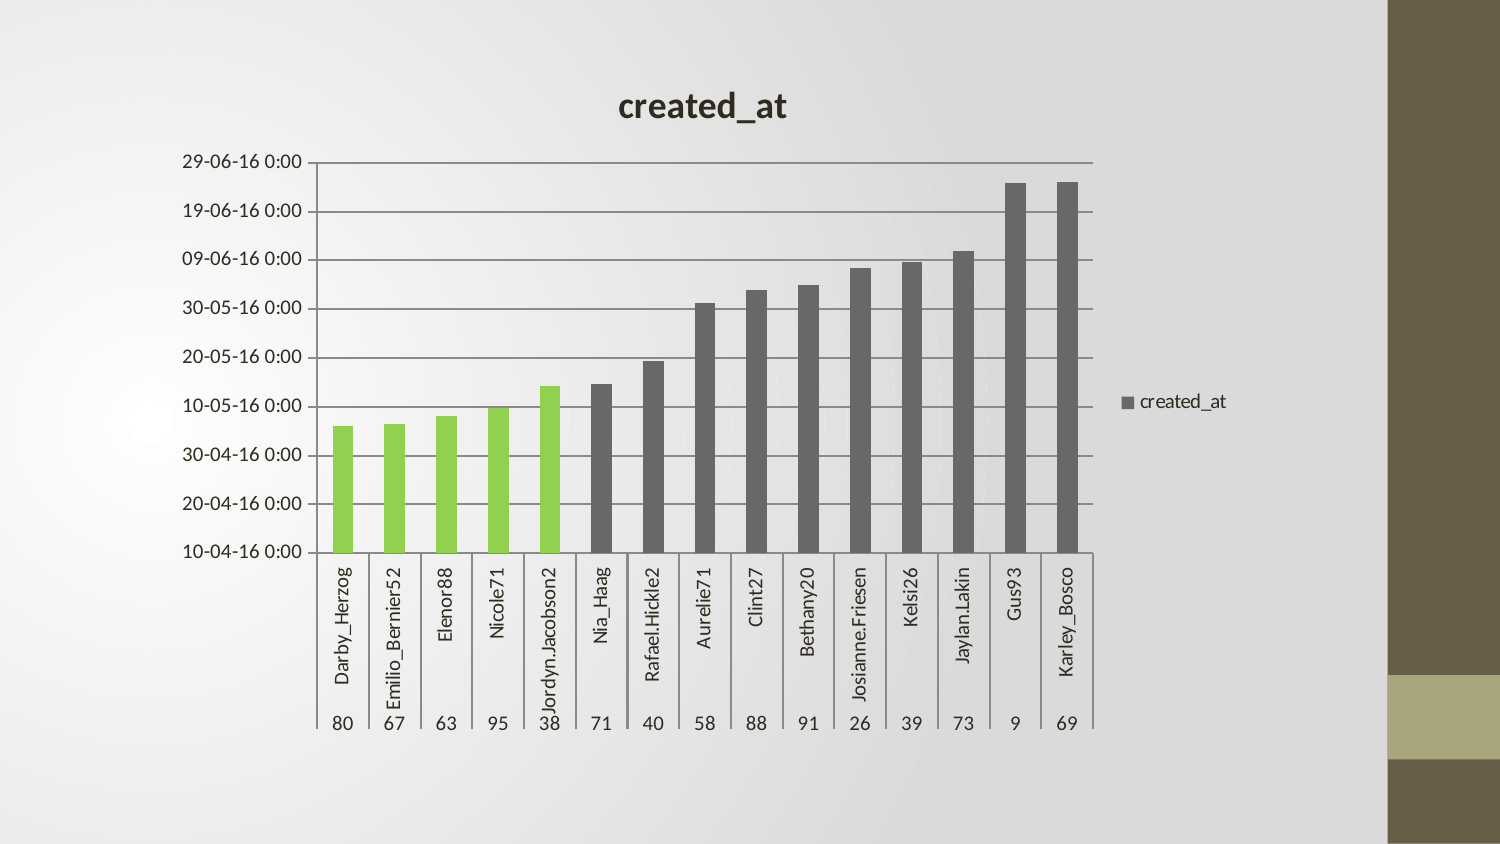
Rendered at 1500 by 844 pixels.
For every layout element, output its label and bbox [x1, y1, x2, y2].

chart [159, 56, 1246, 750]
